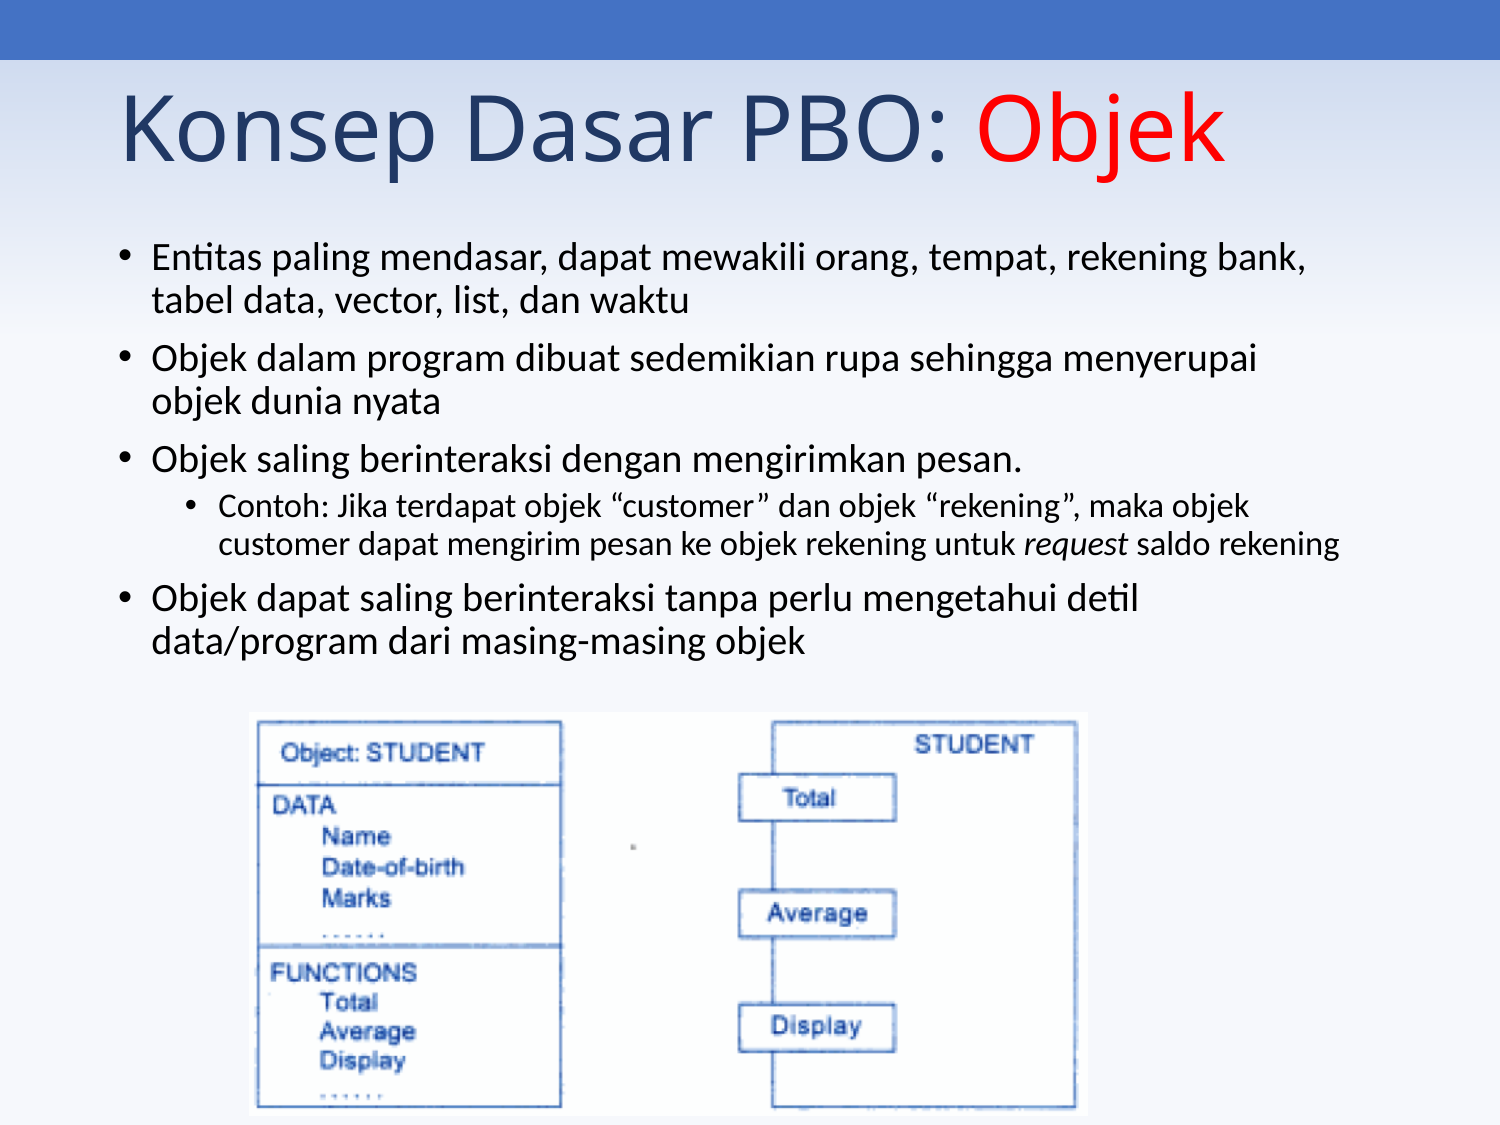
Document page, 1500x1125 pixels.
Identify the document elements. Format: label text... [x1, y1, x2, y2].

title Konsep Dasar PBO: Objek [103, 23, 1397, 241]
list Entitas paling mendasar, dapat mewakili orang, tempat, rekening bank, tabel data, vector, list, dan waktu Objek dalam program dibuat sedemikian rupa sehingga menyerupai objek dunia nyata Objek saling berinteraksi dengan mengirimkan pesan. Contoh: Jika terdapat objek “customer” dan objek “rekening”, maka objek customer dapat mengirim pesan ke objek rekening untuk request saldo rekening Objek dapat saling berinteraksi tanpa perlu mengetahui detil data/program dari masing-masing objek [103, 228, 1367, 713]
picture [249, 712, 1088, 1116]
